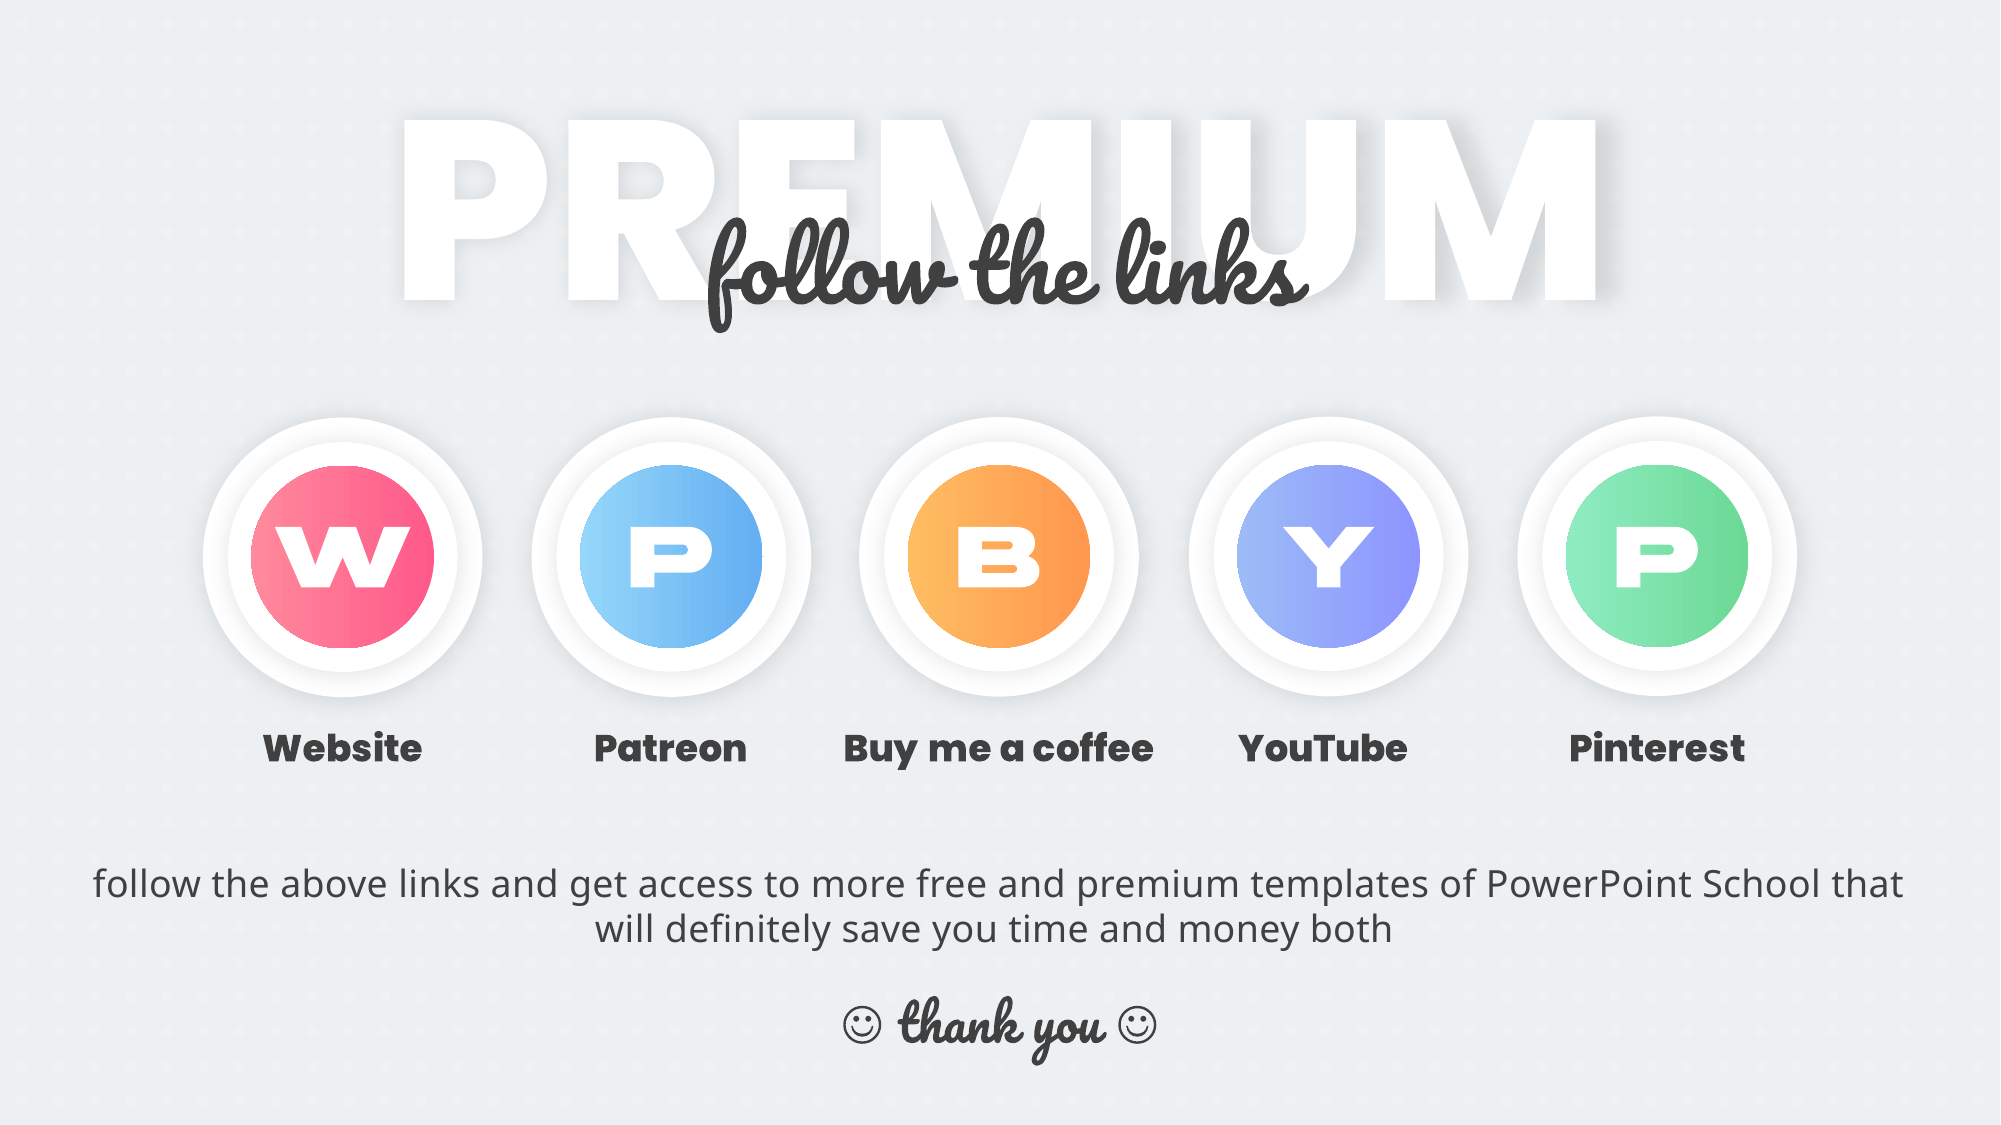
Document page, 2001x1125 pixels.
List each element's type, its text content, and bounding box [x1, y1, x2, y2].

text_box [374, 730, 383, 739]
text_box [303, 740, 325, 762]
text_box [400, 740, 422, 762]
text_box [328, 733, 351, 762]
text_box [1685, 740, 1707, 762]
text_box [1709, 740, 1728, 762]
text_box [842, 1004, 883, 1045]
text_box [1593, 730, 1603, 739]
text_box [1313, 734, 1335, 762]
text_box [958, 526, 1040, 588]
text_box [1108, 740, 1130, 762]
text_box [1265, 740, 1288, 762]
text_box [1605, 740, 1628, 762]
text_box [404, 119, 1596, 334]
text_box [595, 734, 617, 762]
text_box [1594, 740, 1602, 762]
text_box [630, 526, 712, 588]
text_box [1000, 740, 1024, 762]
text_box [618, 739, 641, 762]
text_box [906, 464, 1092, 649]
text_box [659, 740, 675, 762]
text_box [1289, 740, 1312, 762]
text_box [274, 526, 411, 588]
text_box [578, 464, 764, 650]
text_box [1117, 1004, 1158, 1045]
text_box [1212, 440, 1445, 673]
text_box [1541, 439, 1774, 672]
text_box [384, 735, 399, 762]
text_box [699, 739, 722, 762]
text_box [352, 740, 371, 762]
text_box [969, 740, 991, 762]
text_box [1131, 740, 1154, 762]
text_box [870, 740, 892, 762]
text_box [1056, 731, 1107, 762]
text_box [1564, 463, 1750, 649]
text_box [201, 416, 484, 699]
text_box [1336, 740, 1359, 762]
text_box [226, 441, 459, 674]
text_box [845, 734, 868, 762]
text_box [1033, 740, 1055, 762]
text_box [250, 464, 436, 650]
text_box [1361, 733, 1408, 762]
text_box [929, 740, 966, 762]
text_box [1187, 415, 1470, 698]
text_box [1238, 734, 1265, 762]
text_box [675, 739, 698, 762]
text_box [858, 415, 1140, 698]
text_box [883, 440, 1115, 673]
text_box [555, 440, 788, 673]
text_box [374, 740, 383, 762]
text_box [1730, 735, 1745, 762]
text_box [1616, 526, 1698, 588]
text_box [1282, 526, 1375, 588]
text_box [723, 740, 746, 762]
text_box [1236, 463, 1422, 649]
text_box [642, 735, 657, 762]
text_box [896, 994, 1025, 1045]
text_box [893, 740, 919, 770]
text_box [1030, 1018, 1108, 1067]
text_box [1669, 740, 1684, 762]
text_box [530, 416, 813, 698]
text_box [1516, 415, 1799, 698]
text_box [1571, 734, 1592, 762]
text_box [1629, 735, 1643, 762]
text_box [262, 734, 302, 762]
text_box [1644, 740, 1667, 762]
text_box follow the above links and get access to more free and premium templates of PowerPoint School that will definitely save you time and money both [63, 852, 1937, 958]
